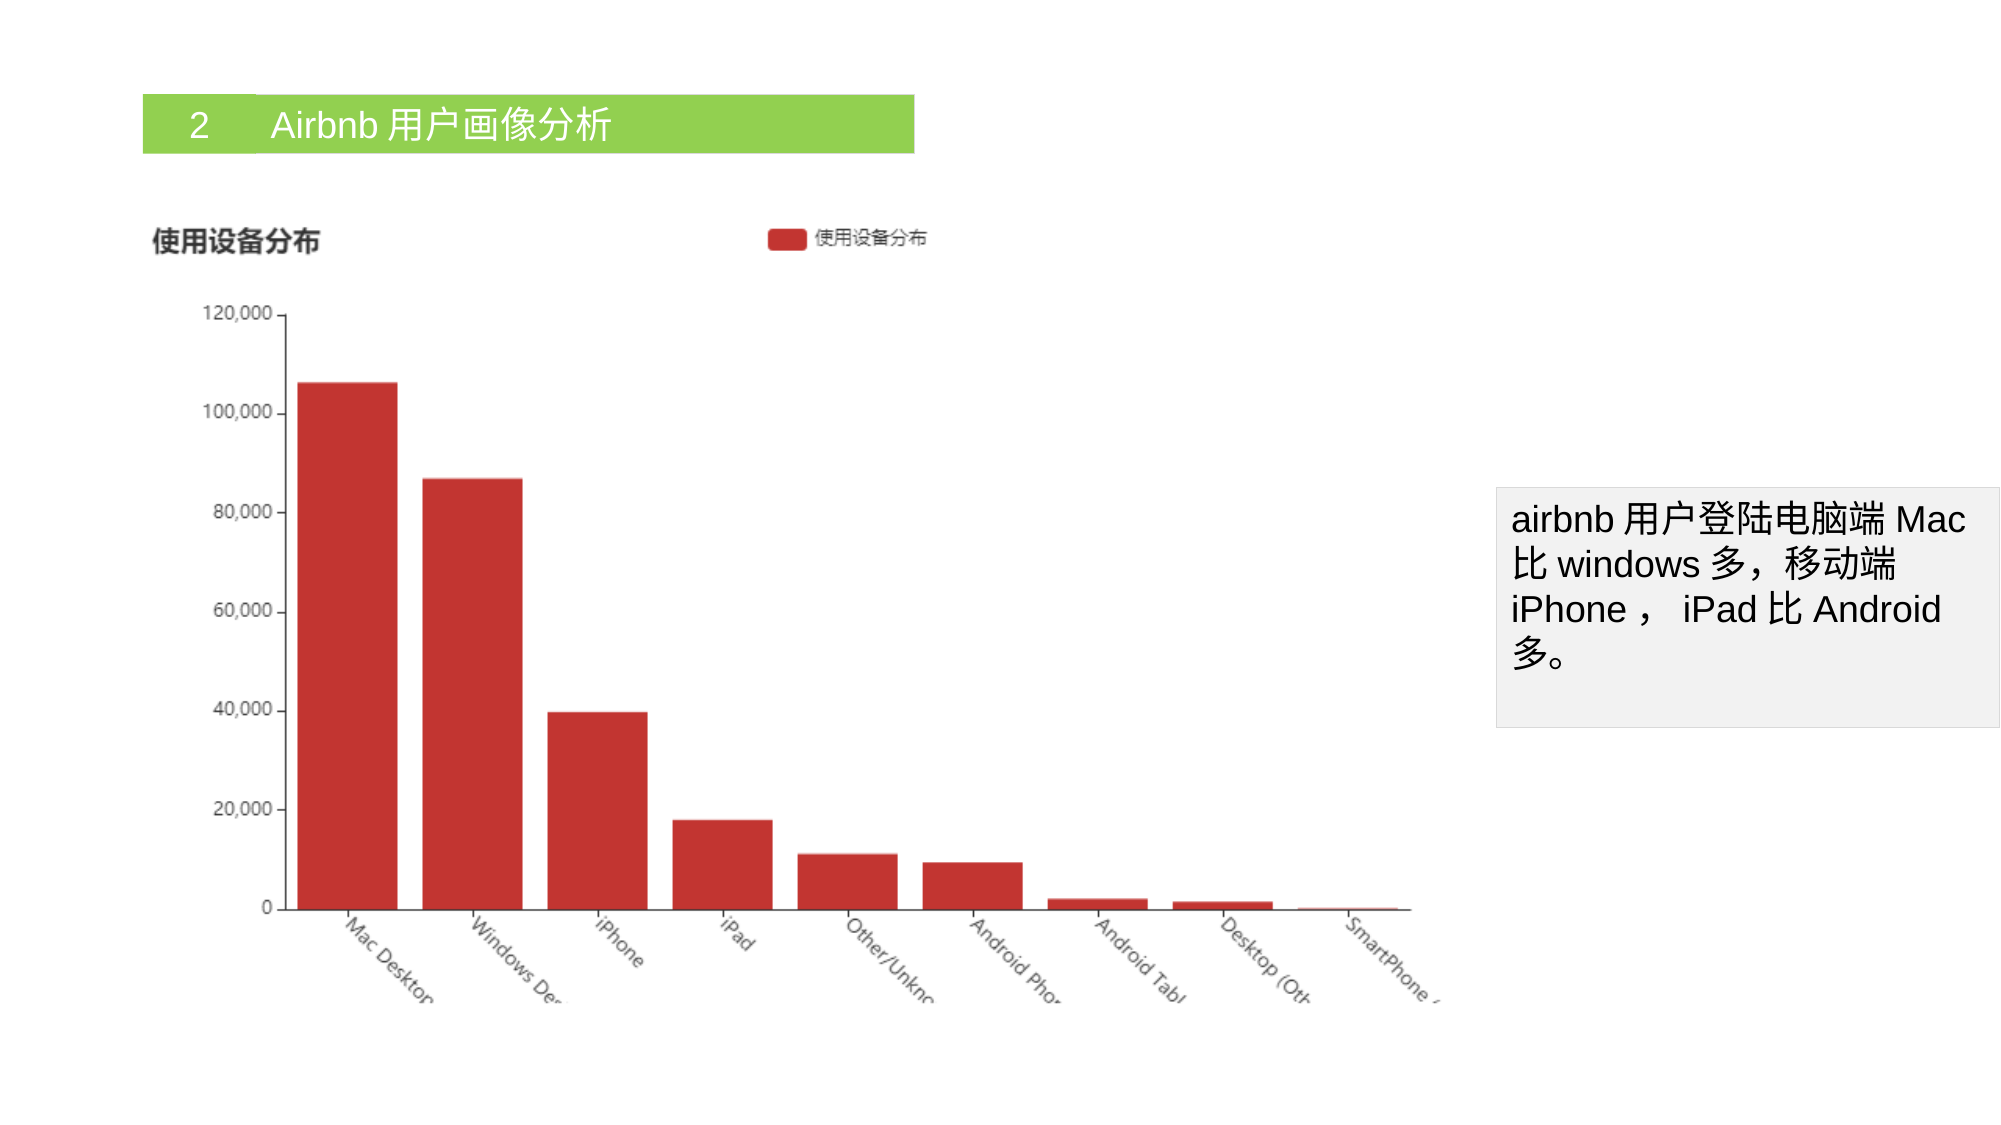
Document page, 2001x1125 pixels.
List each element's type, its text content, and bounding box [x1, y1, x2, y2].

text_box airbnb用户登陆电脑端Mac比windows多，移动端iPhone，iPad比Android多。 [1496, 487, 2000, 728]
picture [142, 215, 1481, 1019]
text_box Airbnb用户画像分析 [256, 94, 915, 154]
text_box 2 [142, 94, 256, 154]
